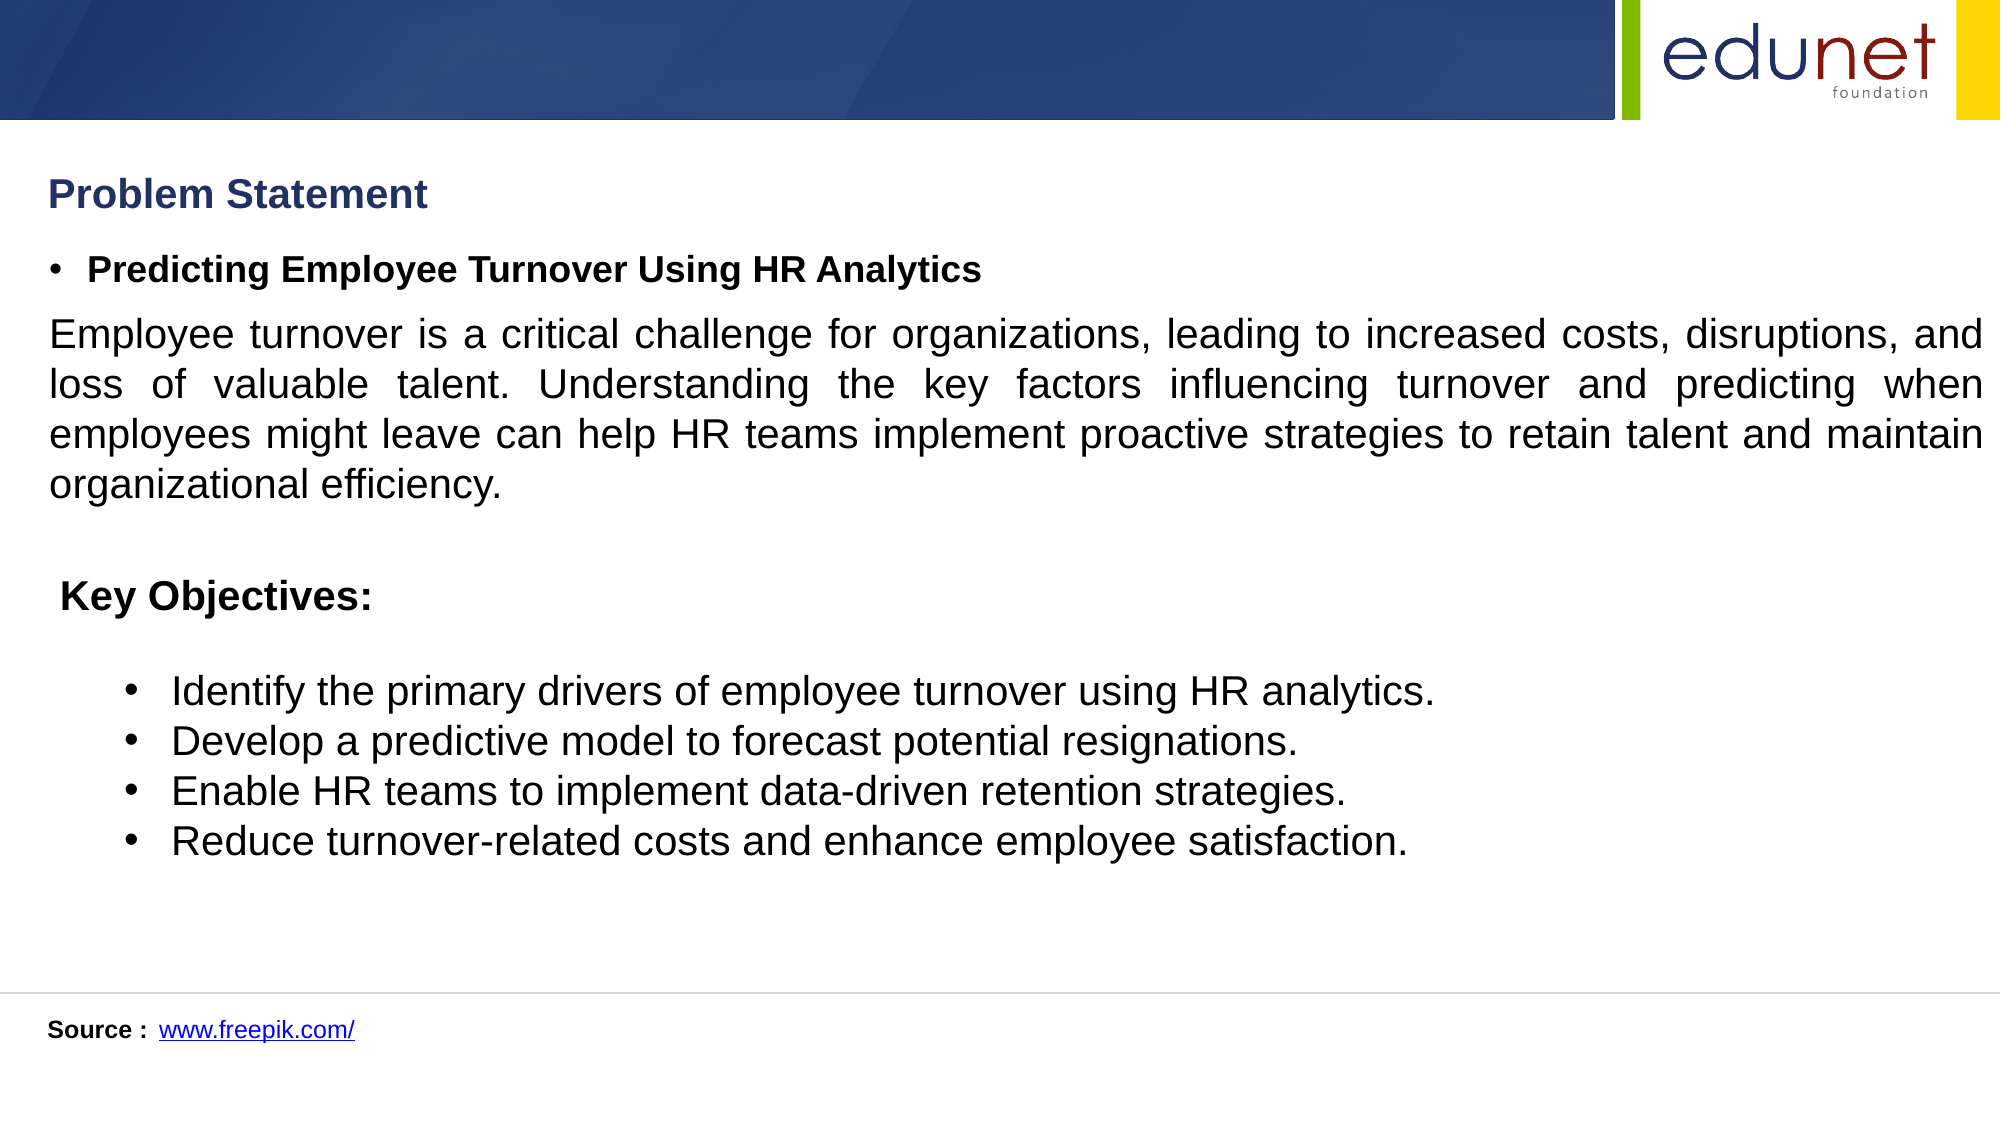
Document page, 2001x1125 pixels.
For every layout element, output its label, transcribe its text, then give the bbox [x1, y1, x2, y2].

text_box Source : [32, 1006, 144, 1052]
text_box Predicting Employee Turnover Using HR Analytics Employee turnover is a critical challenge for organizations, leading to increased costs, disruptions, and loss of valuable talent. Understanding the key factors influencing turnover and predicting when employees might leave can help HR teams implement proactive strategies to retain talent and maintain organizational efficiency. Key Objectives: Identify the primary drivers of employee turnover using HR analytics. Develop a predictive model to forecast potential resignations. Enable HR teams to implement data-driven retention strategies. Reduce turnover-related costs and enhance employee satisfaction. [34, 238, 2000, 917]
text_box Problem Statement [33, 159, 1002, 225]
picture [1652, 12, 1948, 108]
text_box www.freepik.com/ [144, 1006, 447, 1052]
